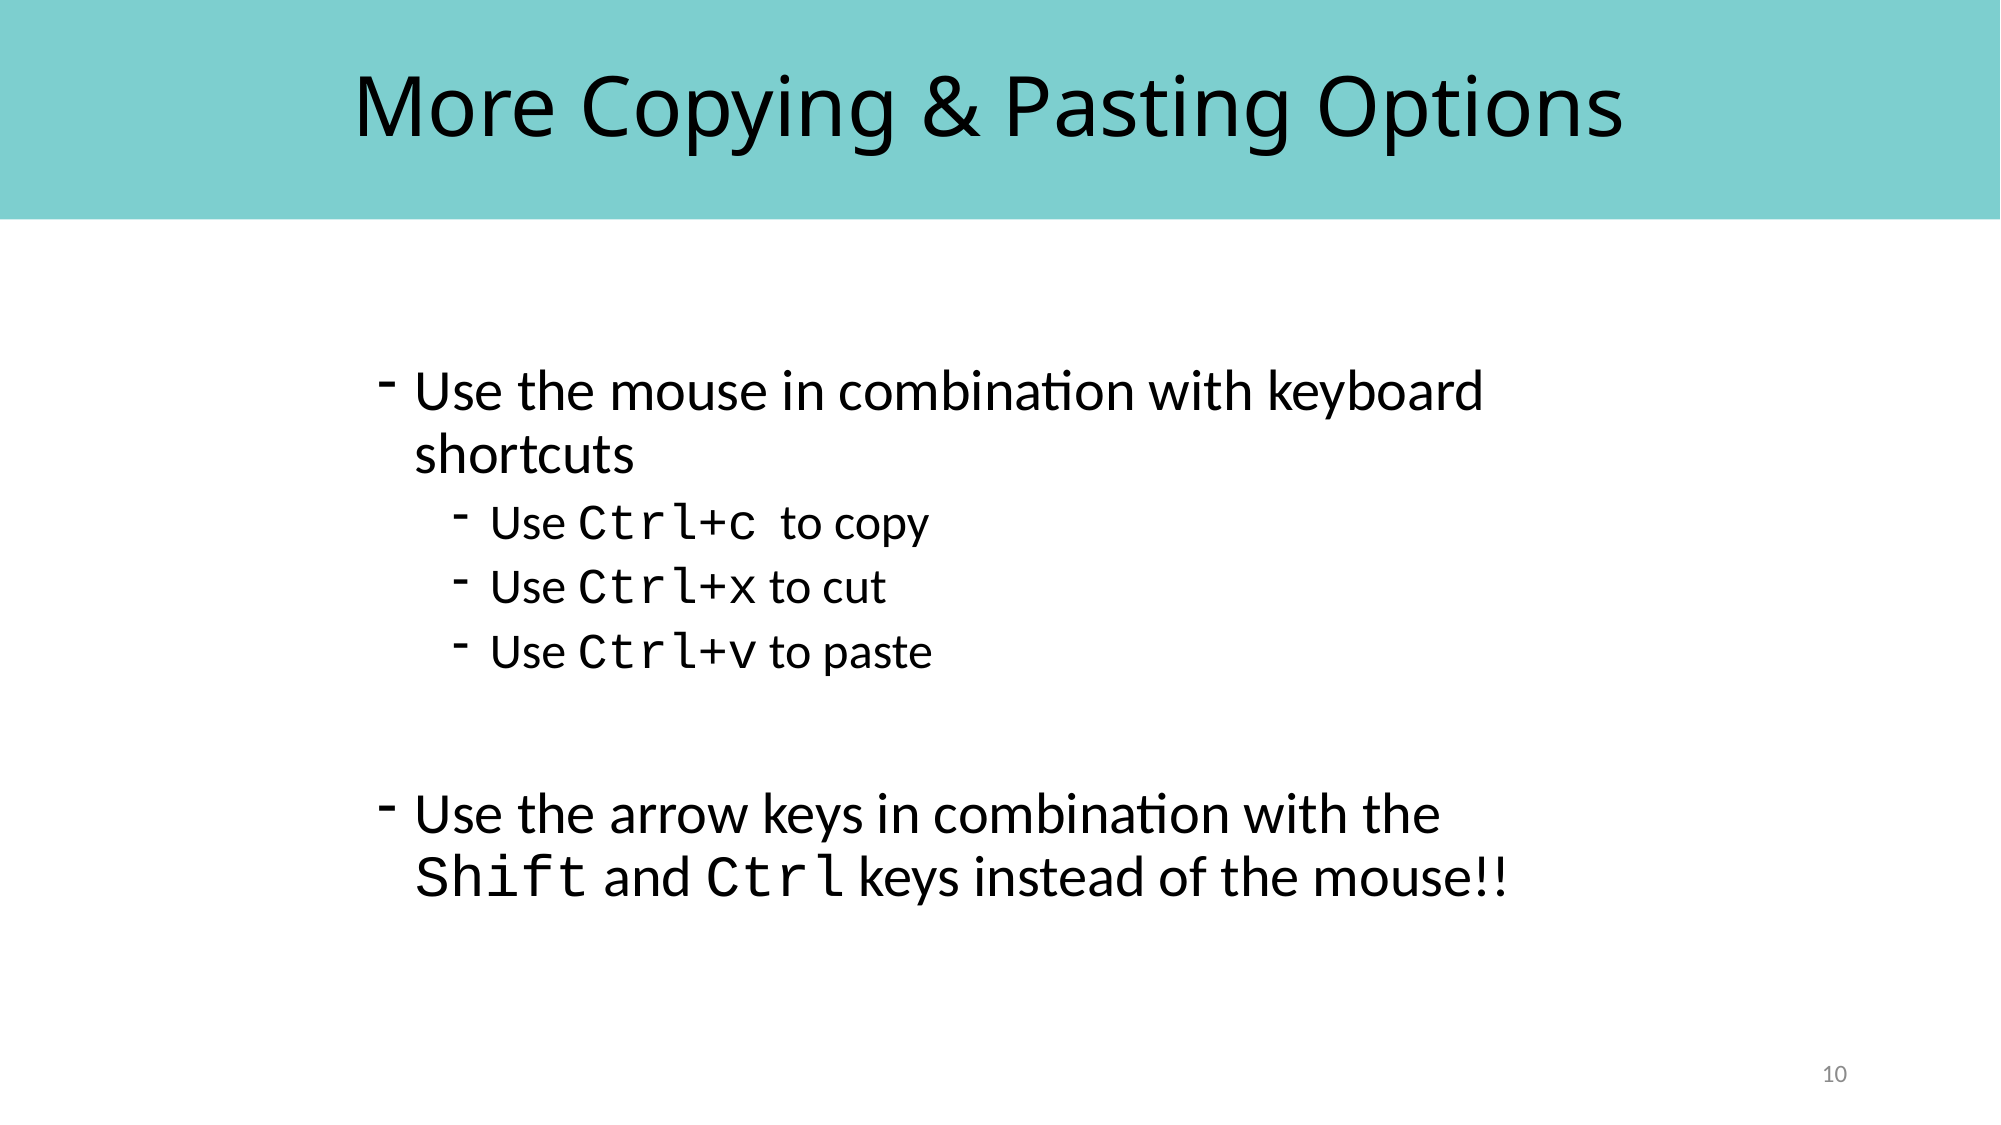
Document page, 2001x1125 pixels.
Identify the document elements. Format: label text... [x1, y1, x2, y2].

text_box [0, 0, 2000, 220]
title More Copying & Pasting Options [137, 48, 1863, 171]
slide_number 10 [1412, 1042, 1863, 1103]
list Use the mouse in combination with keyboard shortcuts Use Ctrl+c to copy Use Ctrl+x to cut Use Ctrl+v to paste Use the arrow keys in combination with the Shift and Ctrl keys instead of the mouse!! [362, 352, 1638, 962]
